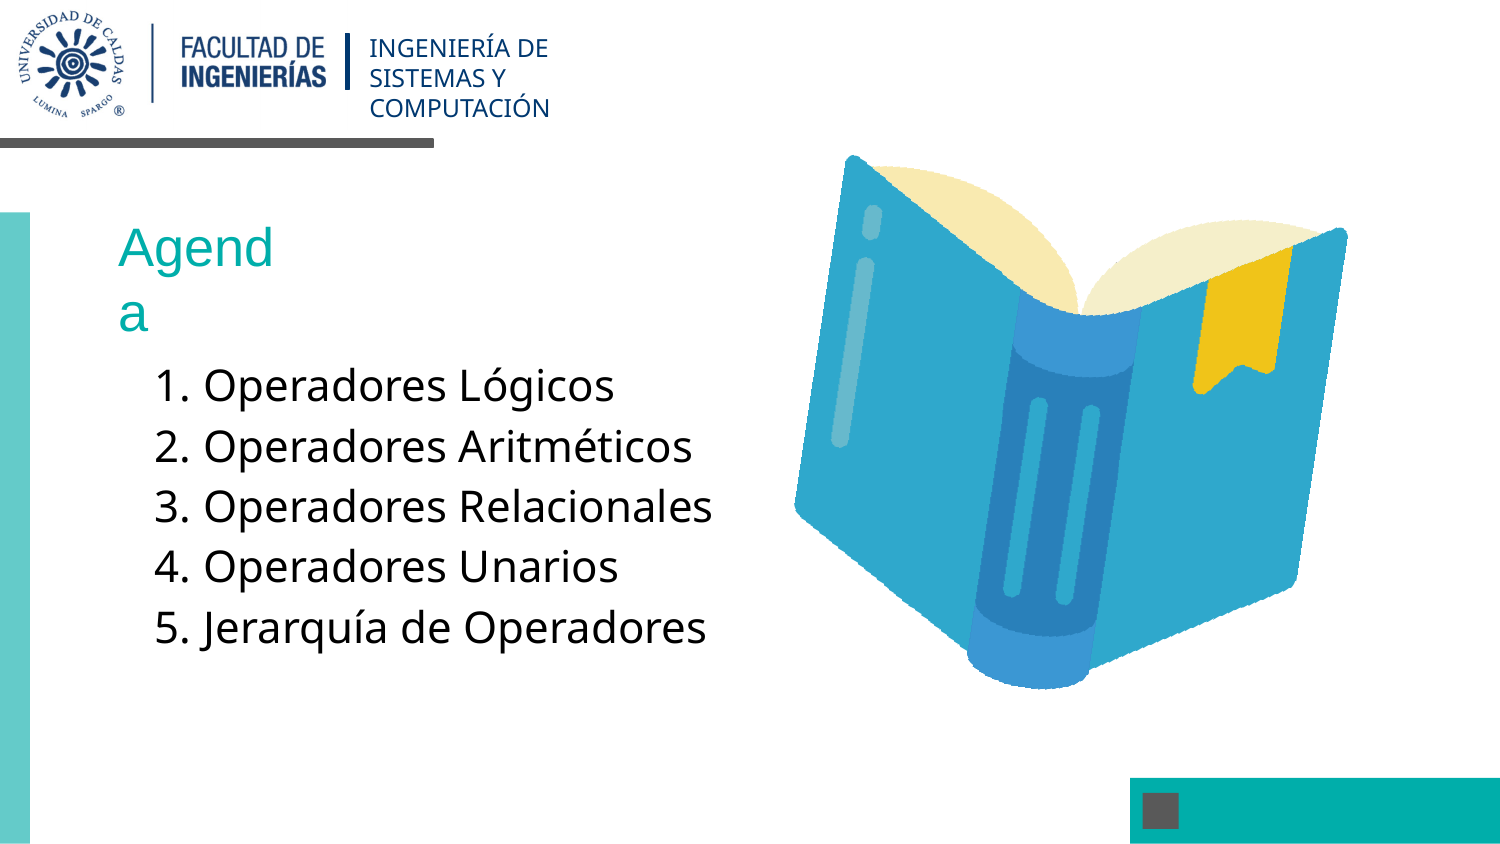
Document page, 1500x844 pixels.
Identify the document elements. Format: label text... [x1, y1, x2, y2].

picture [0, 0, 348, 130]
text_box INGENIERÍA DE SISTEMAS Y COMPUTACIÓN [358, 21, 631, 134]
title Agenda [116, 210, 303, 353]
text_box [0, 212, 30, 844]
text_box Operadores Lógicos Operadores Aritméticos Operadores Relacionales Operadores Unarios Jerarquía de Operadores [135, 339, 801, 664]
text_box [0, 138, 433, 148]
picture [773, 147, 1349, 723]
text_box [1142, 792, 1179, 829]
text_box [1130, 777, 1500, 844]
